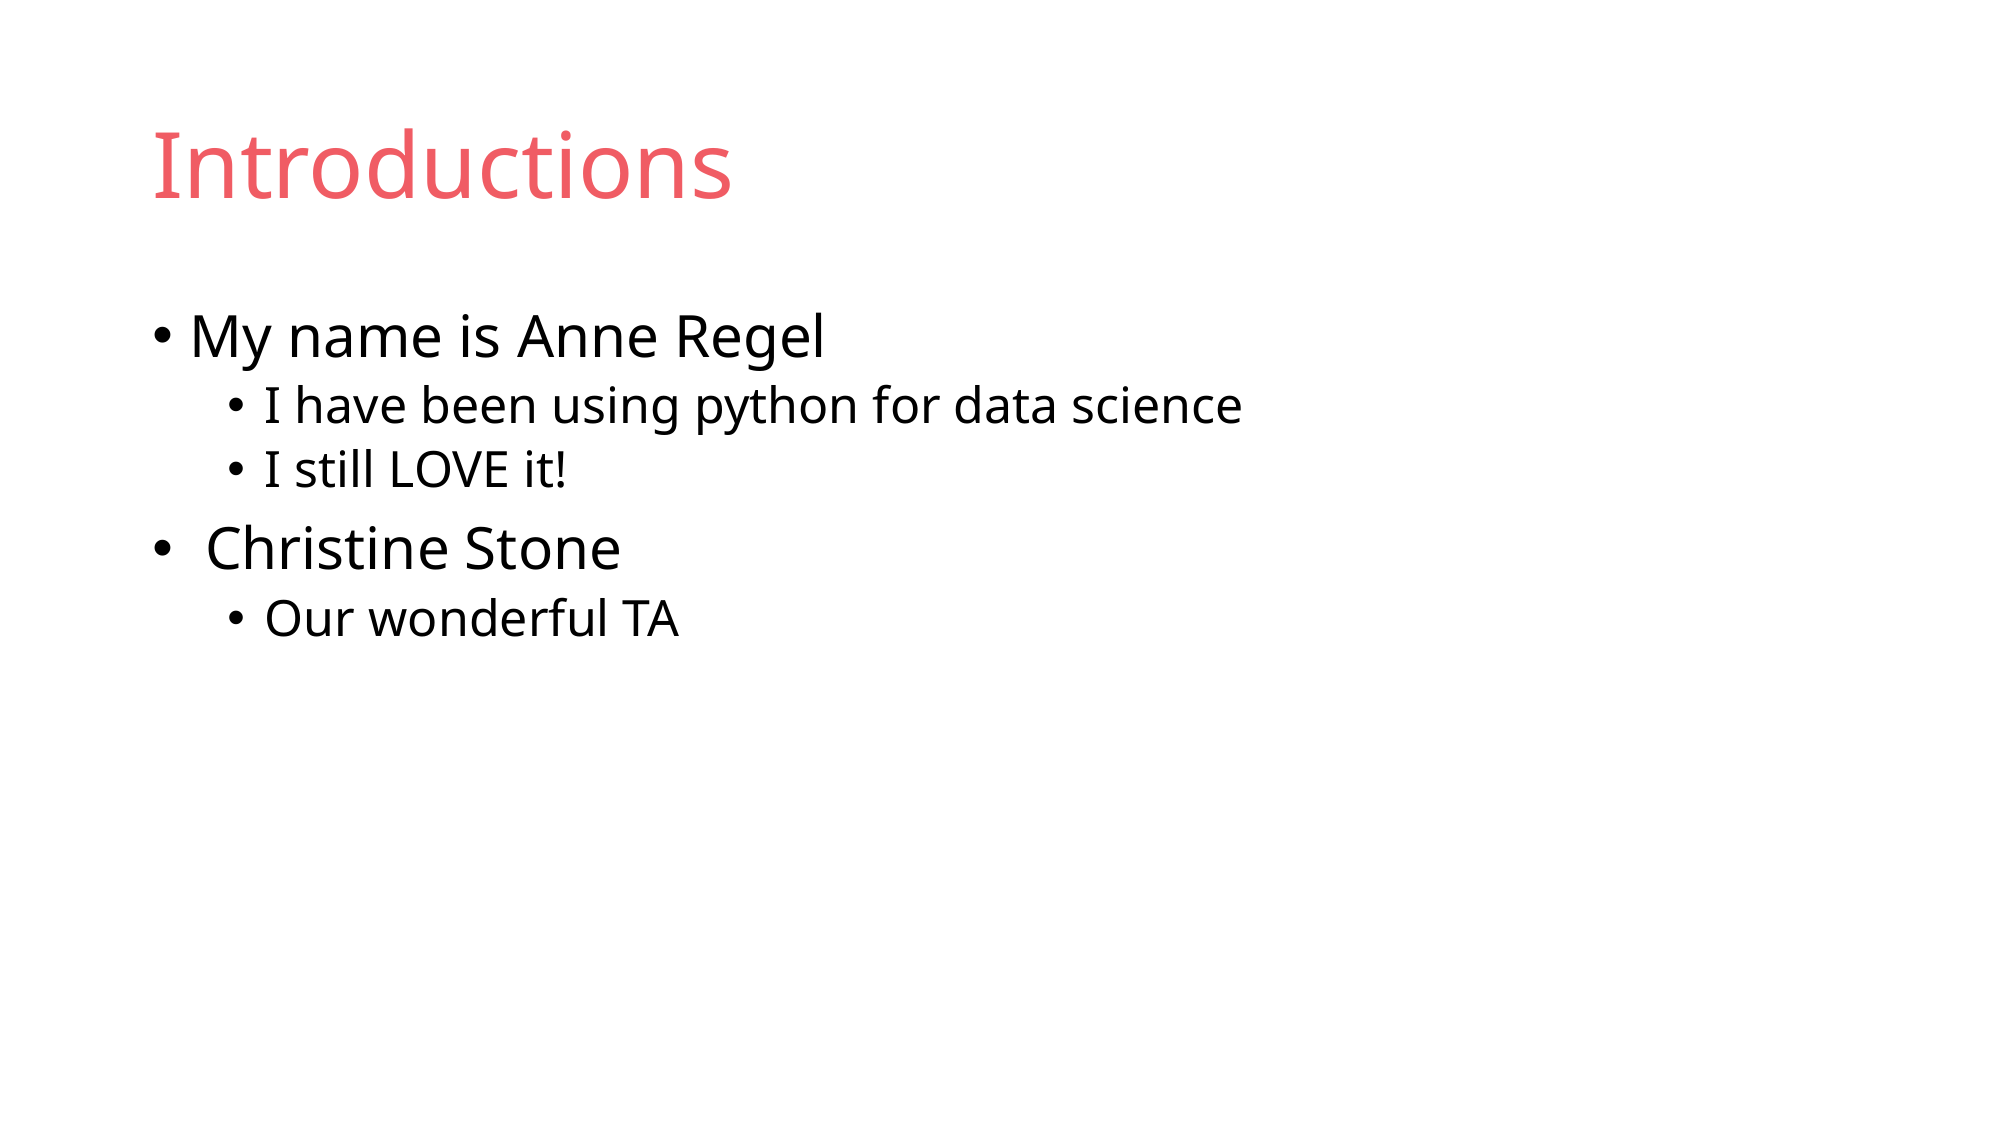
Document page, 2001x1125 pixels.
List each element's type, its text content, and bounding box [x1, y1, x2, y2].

title Introductions [137, 59, 1863, 278]
list My name is Anne Regel I have been using python for data science I still LOVE it! Christine Stone Our wonderful TA [137, 299, 1863, 1014]
